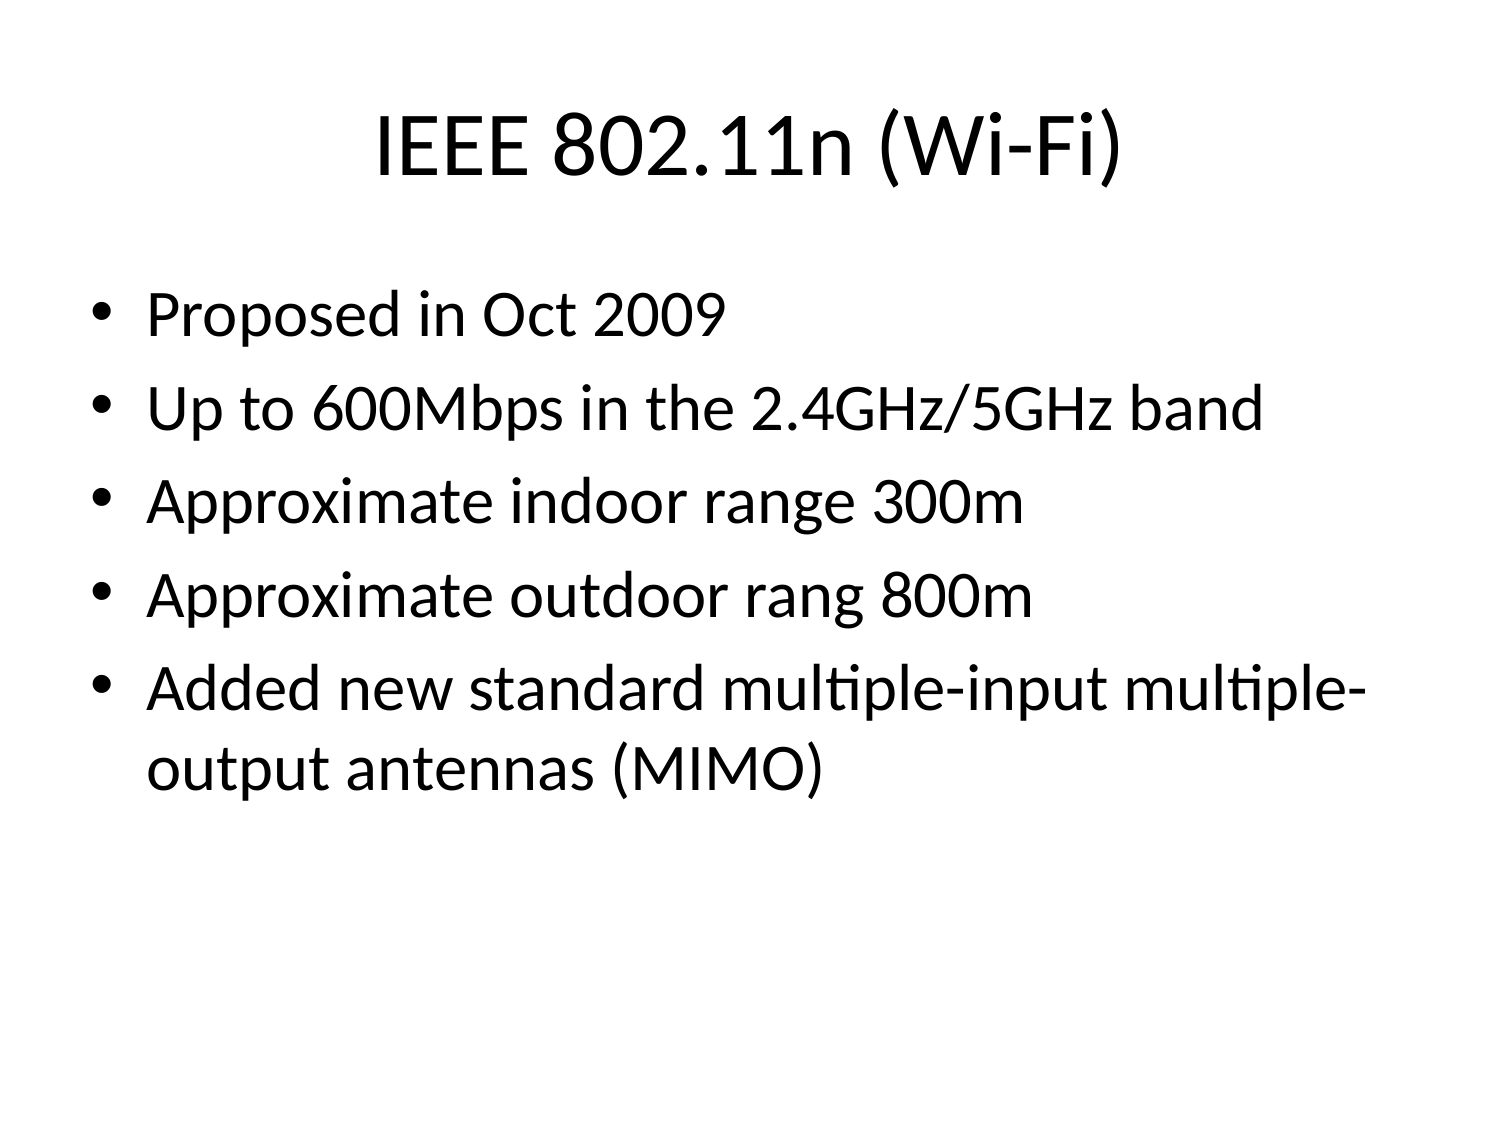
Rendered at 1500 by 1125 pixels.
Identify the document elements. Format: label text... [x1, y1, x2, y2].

title IEEE 802.11n (Wi-Fi) [75, 45, 1425, 233]
list Proposed in Oct 2009 Up to 600Mbps in the 2.4GHz/5GHz band Approximate indoor range 300m Approximate outdoor rang 800m Added new standard multiple-input multiple-output antennas (MIMO) [75, 262, 1425, 1005]
